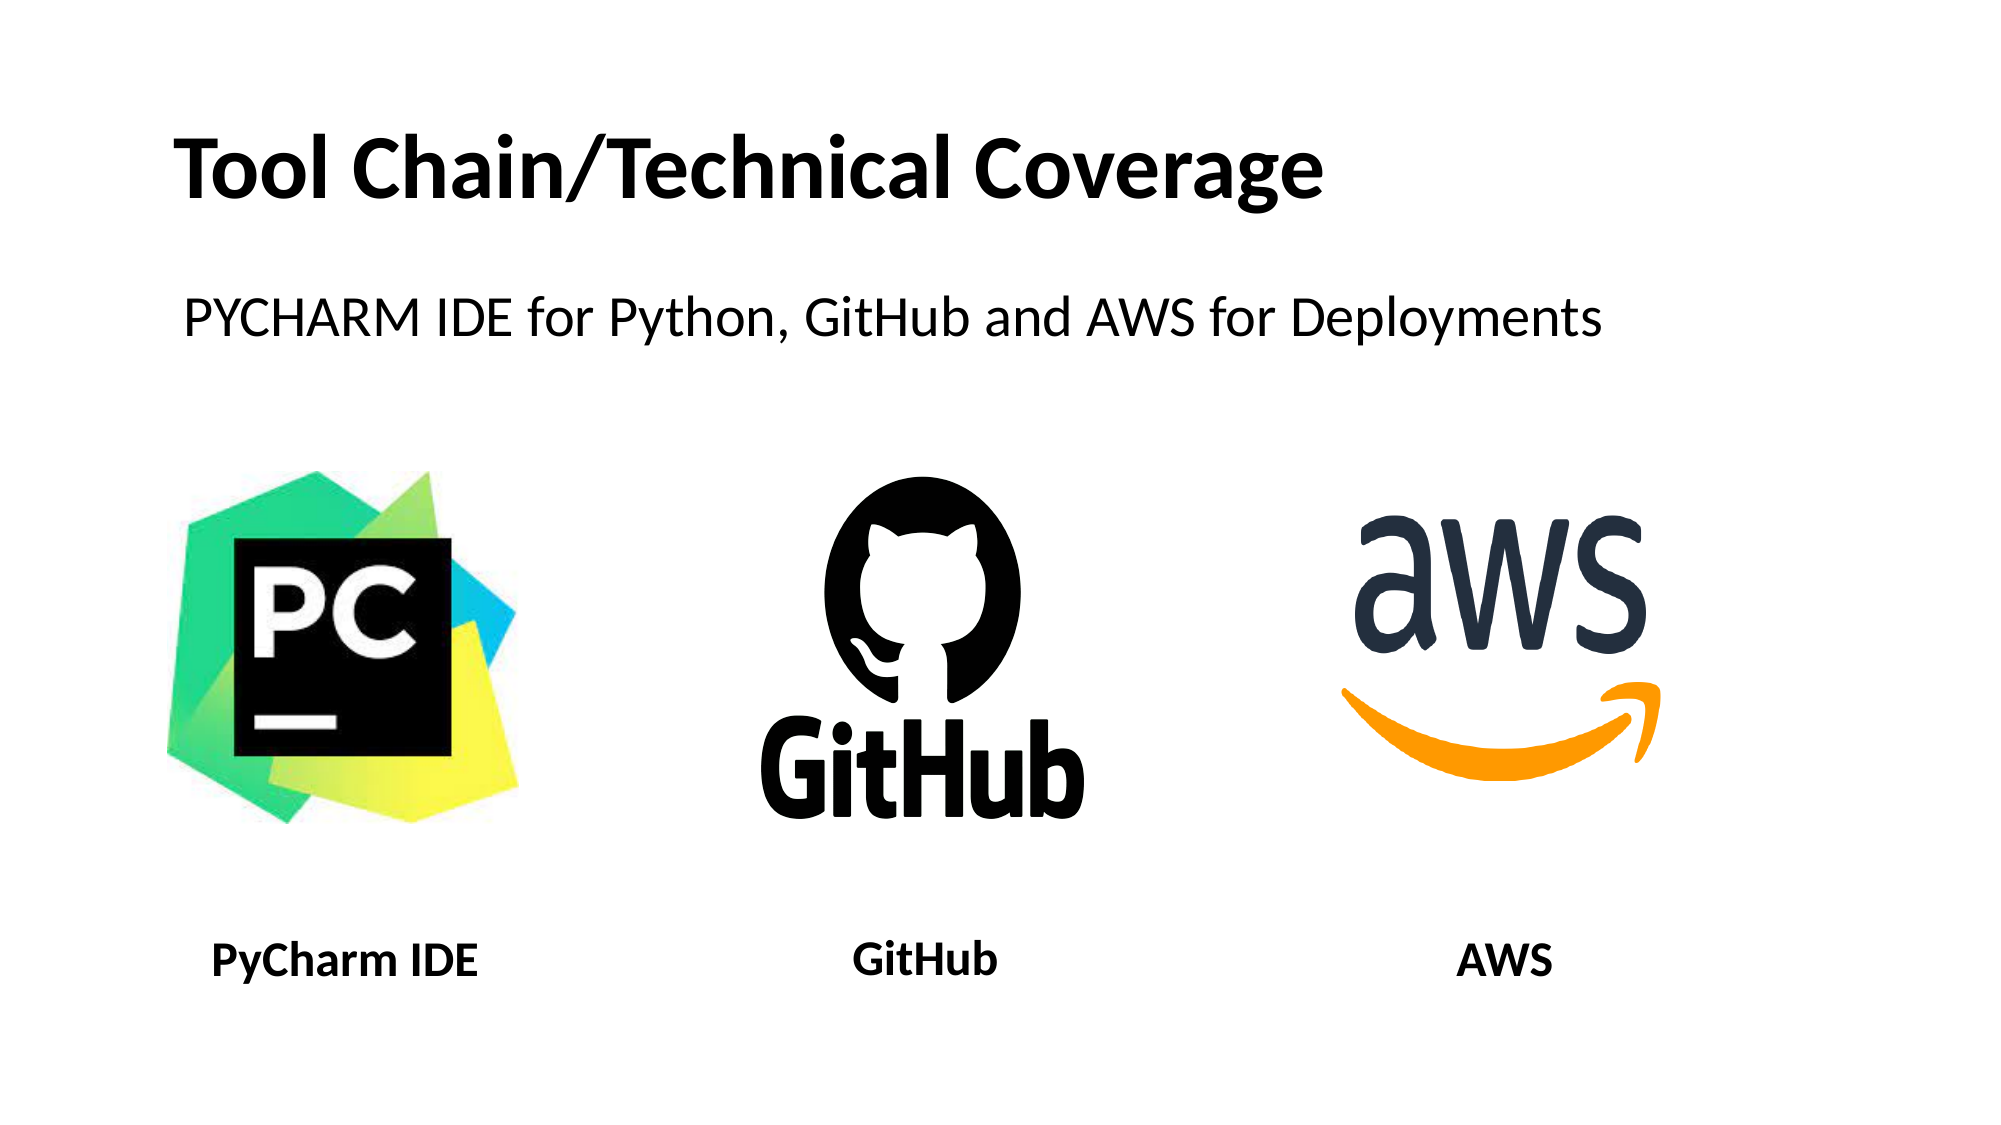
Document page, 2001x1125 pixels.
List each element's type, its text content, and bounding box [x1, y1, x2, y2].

text_box PyCharm IDE [196, 918, 560, 994]
title Tool Chain/Technical Coverage [137, 59, 1863, 278]
picture [657, 416, 1817, 880]
list PYCHARM IDE for Python, GitHub and AWS for Deployments [155, 278, 1881, 392]
text_box AWS [1441, 918, 1838, 994]
picture [167, 471, 520, 824]
text_box GitHub [837, 917, 1144, 993]
